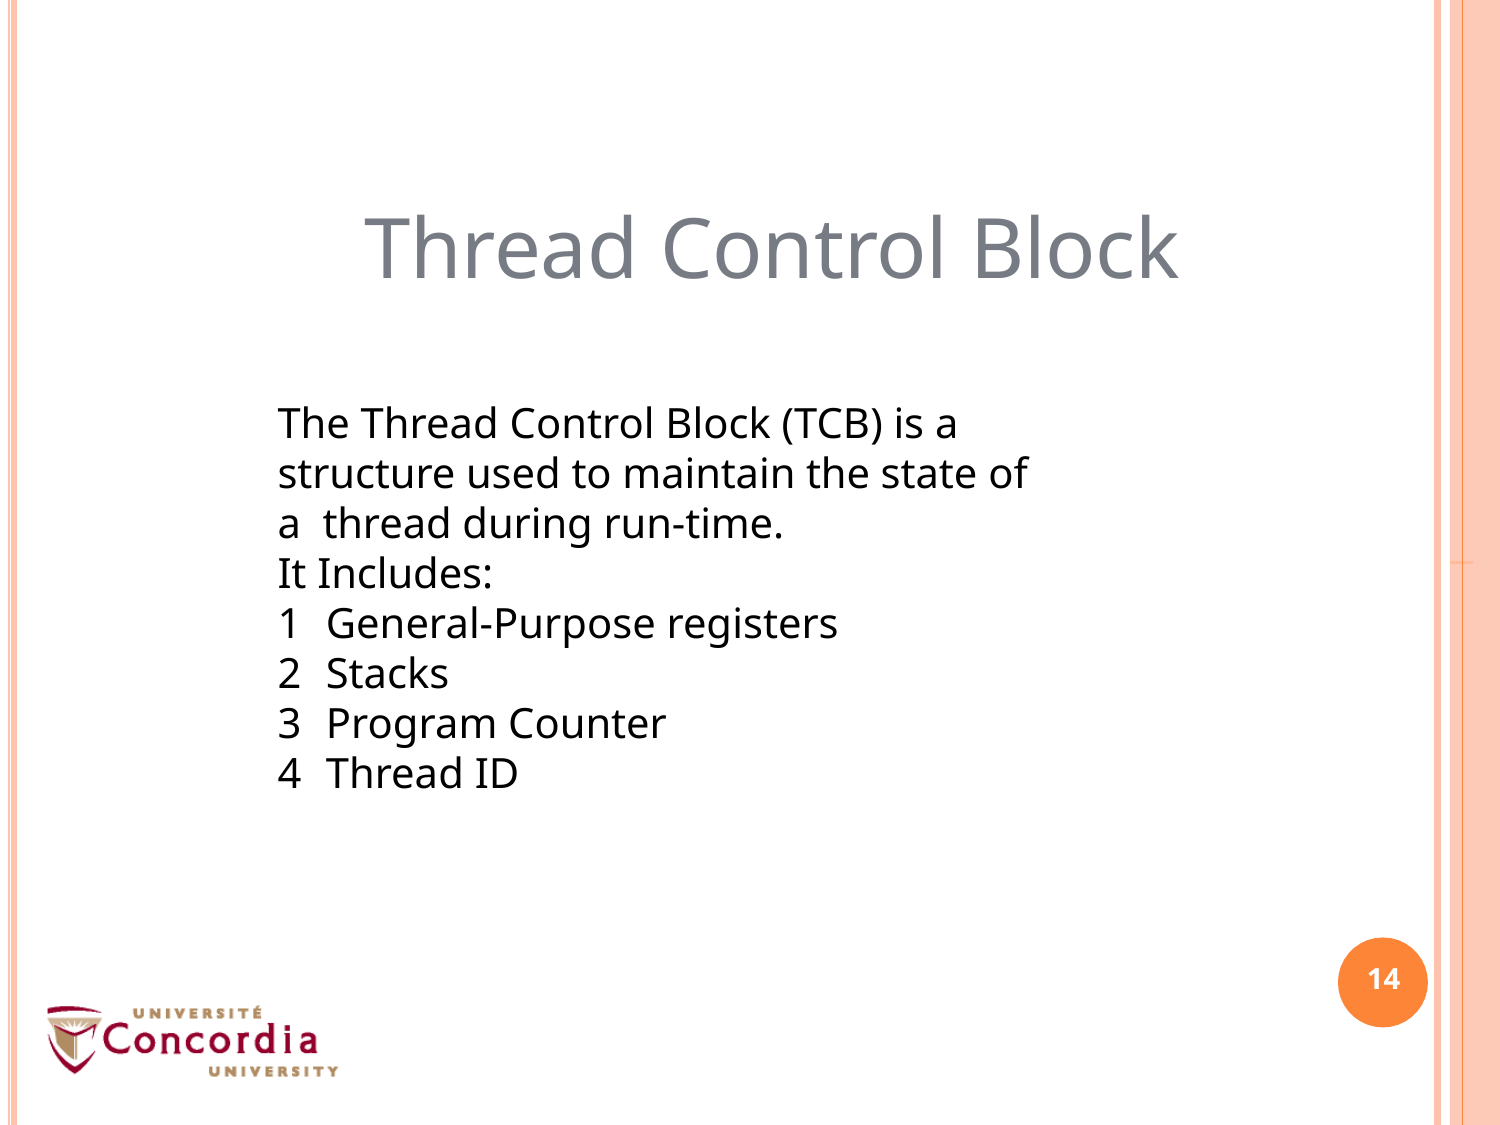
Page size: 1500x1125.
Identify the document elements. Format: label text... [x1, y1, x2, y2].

text_box The Thread Control Block (TCB) is a structure used to maintain the state of a thread during run-time. It Includes: General-Purpose registers Stacks Program Counter Thread ID [275, 396, 1058, 798]
slide_number 14 [1362, 968, 1405, 1125]
title Thread Control Block [362, 195, 1197, 384]
picture [41, 975, 343, 1118]
